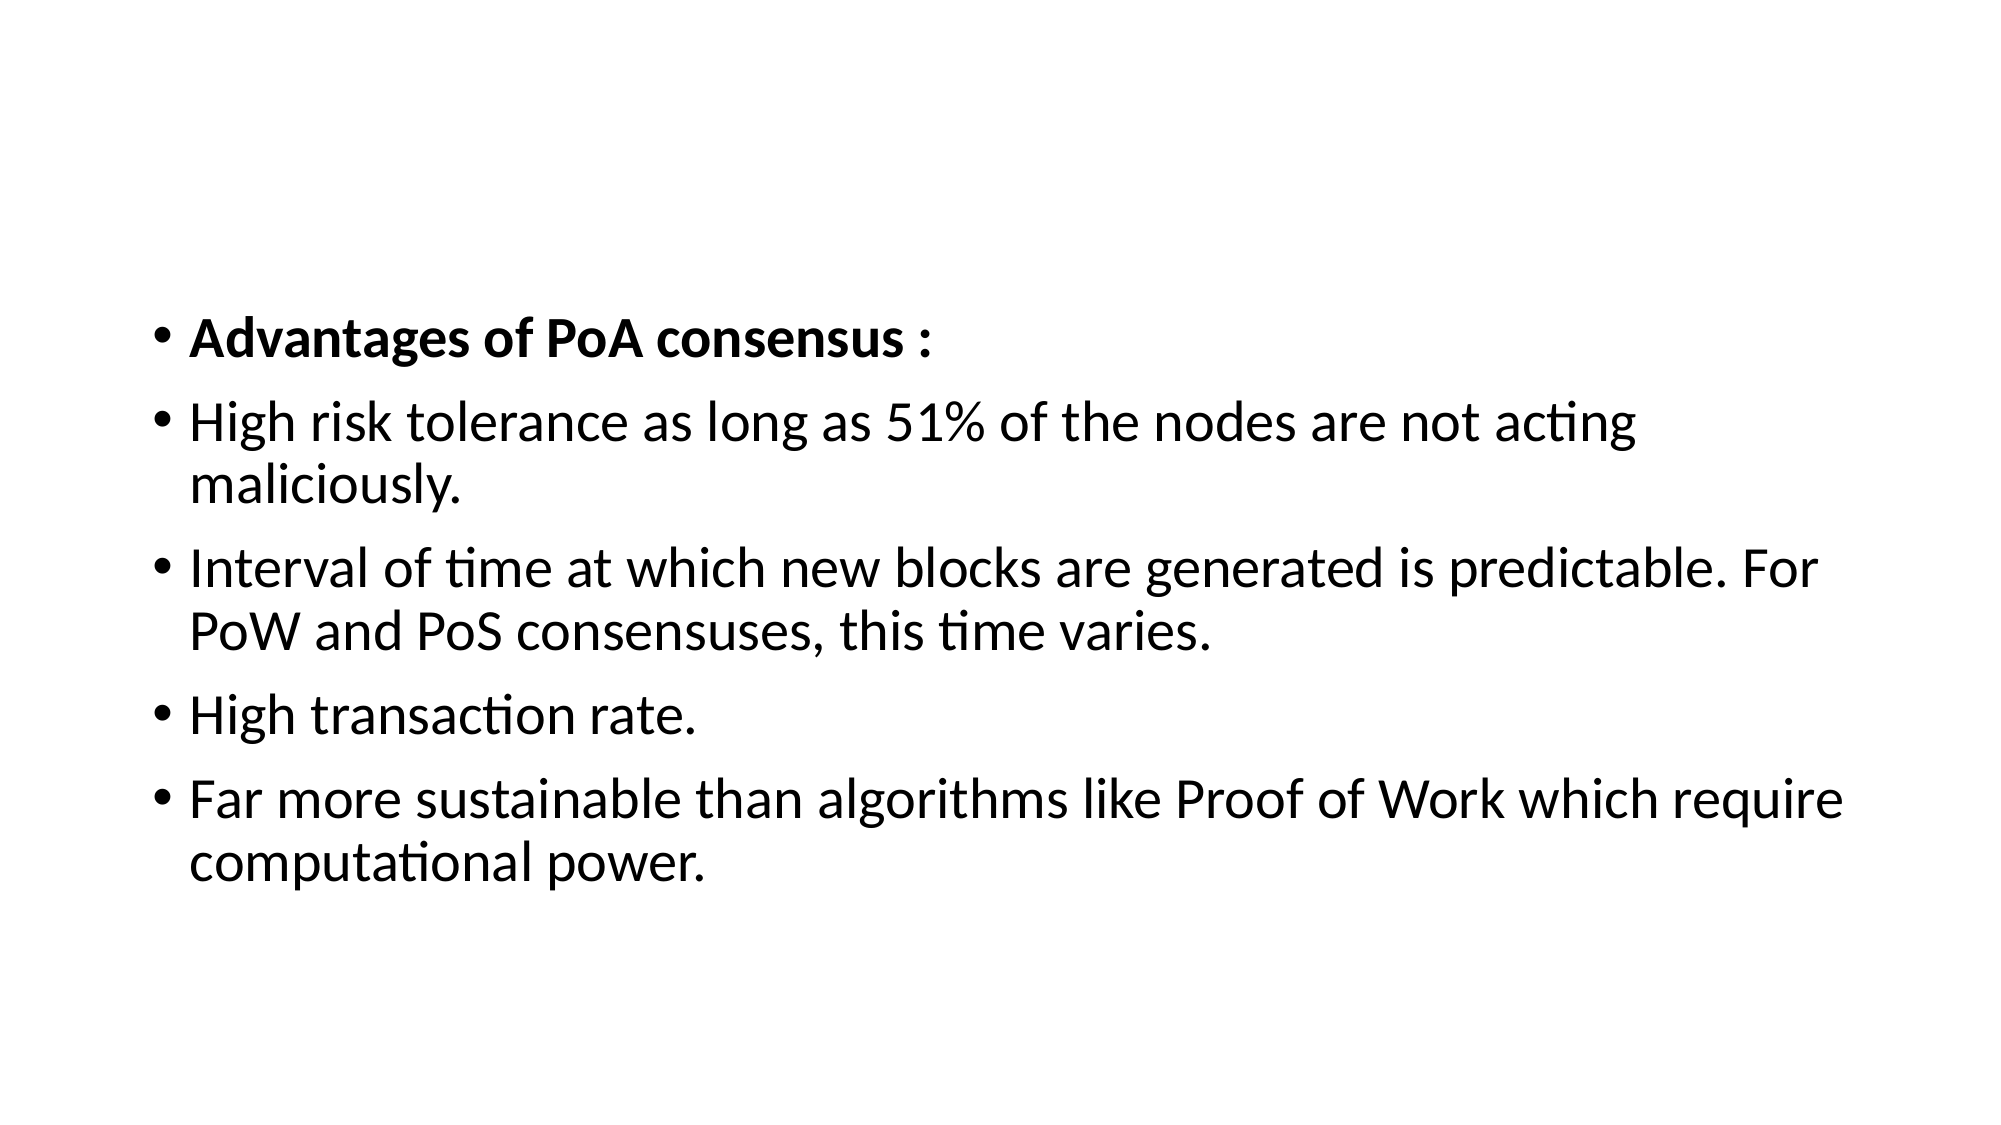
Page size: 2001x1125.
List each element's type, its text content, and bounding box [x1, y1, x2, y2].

list Advantages of PoA consensus : High risk tolerance as long as 51% of the nodes are not acting maliciously. Interval of time at which new blocks are generated is predictable. For PoW and PoS consensuses, this time varies. High transaction rate. Far more sustainable than algorithms like Proof of Work which require computational power. [137, 299, 1863, 1014]
